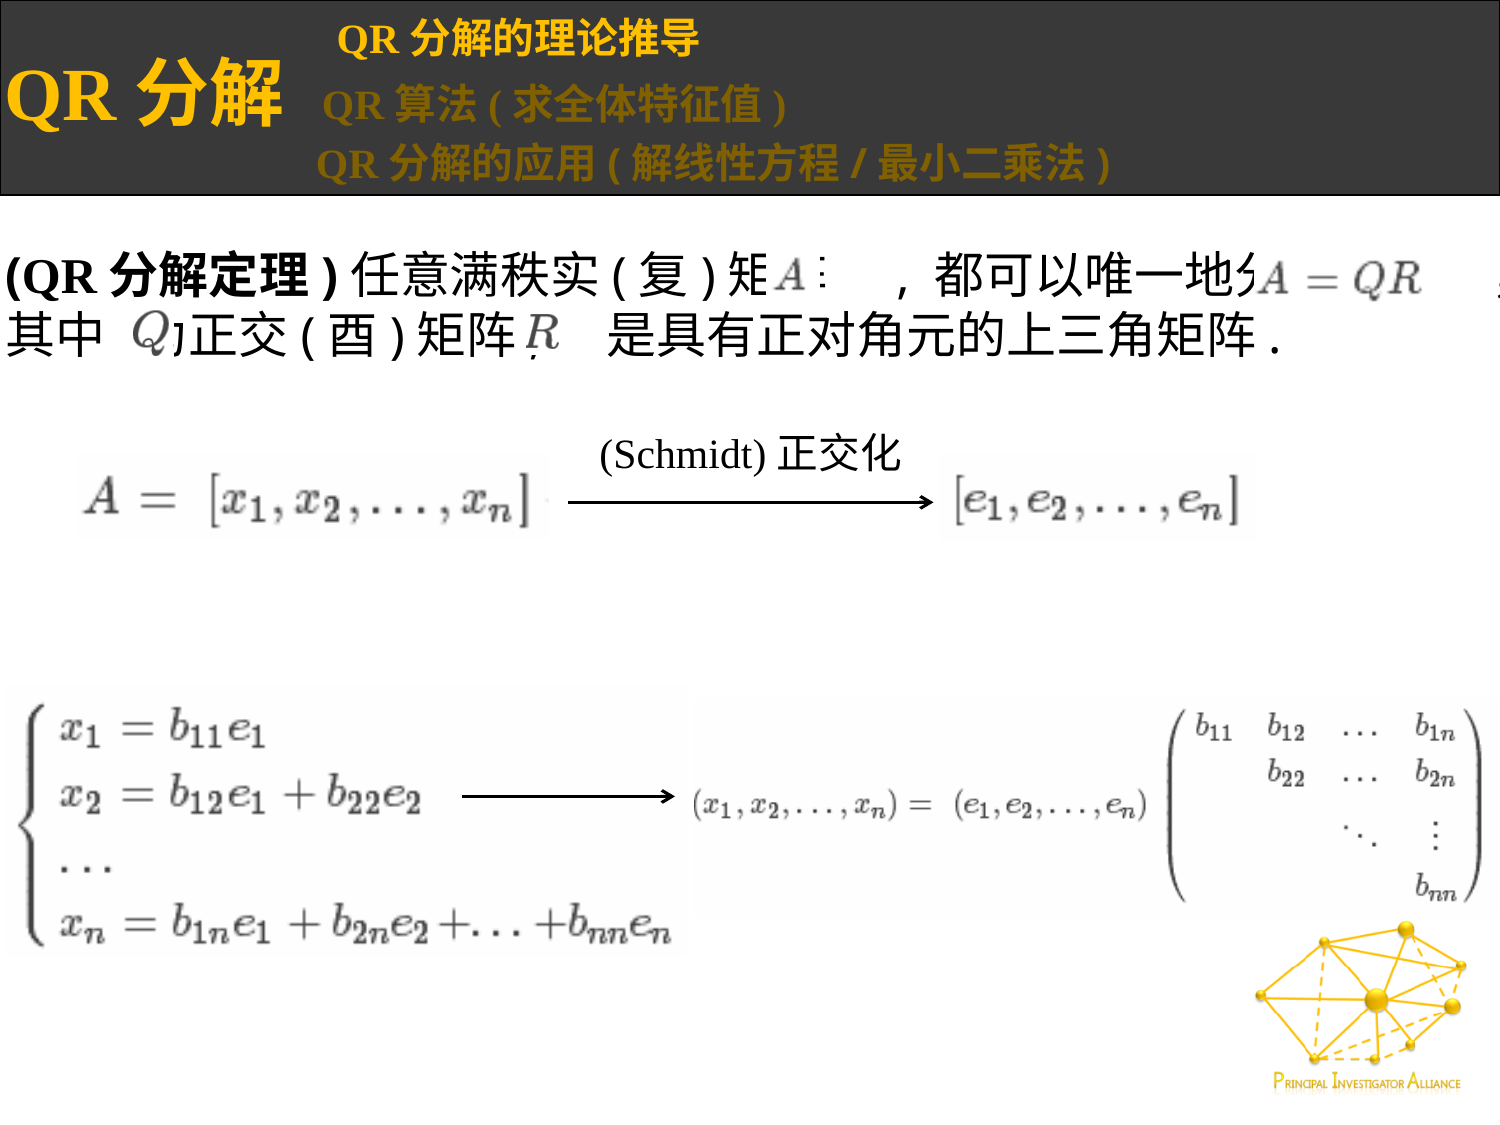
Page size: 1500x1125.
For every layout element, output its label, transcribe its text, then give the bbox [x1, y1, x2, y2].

text_box QR分解的应用(解线性方程/最小二乘法) [301, 129, 1126, 195]
text_box [0, 0, 1500, 196]
picture [77, 454, 549, 540]
picture [939, 452, 1257, 542]
text_box QR分解 [0, 37, 300, 143]
text_box (Schmidt)正交化 [584, 419, 917, 485]
text_box QR分解的理论推导 [321, 4, 717, 70]
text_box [16, 236, 1500, 373]
picture [4, 685, 687, 958]
picture [694, 697, 1500, 1108]
text_box QR算法(求全体特征值) [307, 70, 802, 129]
